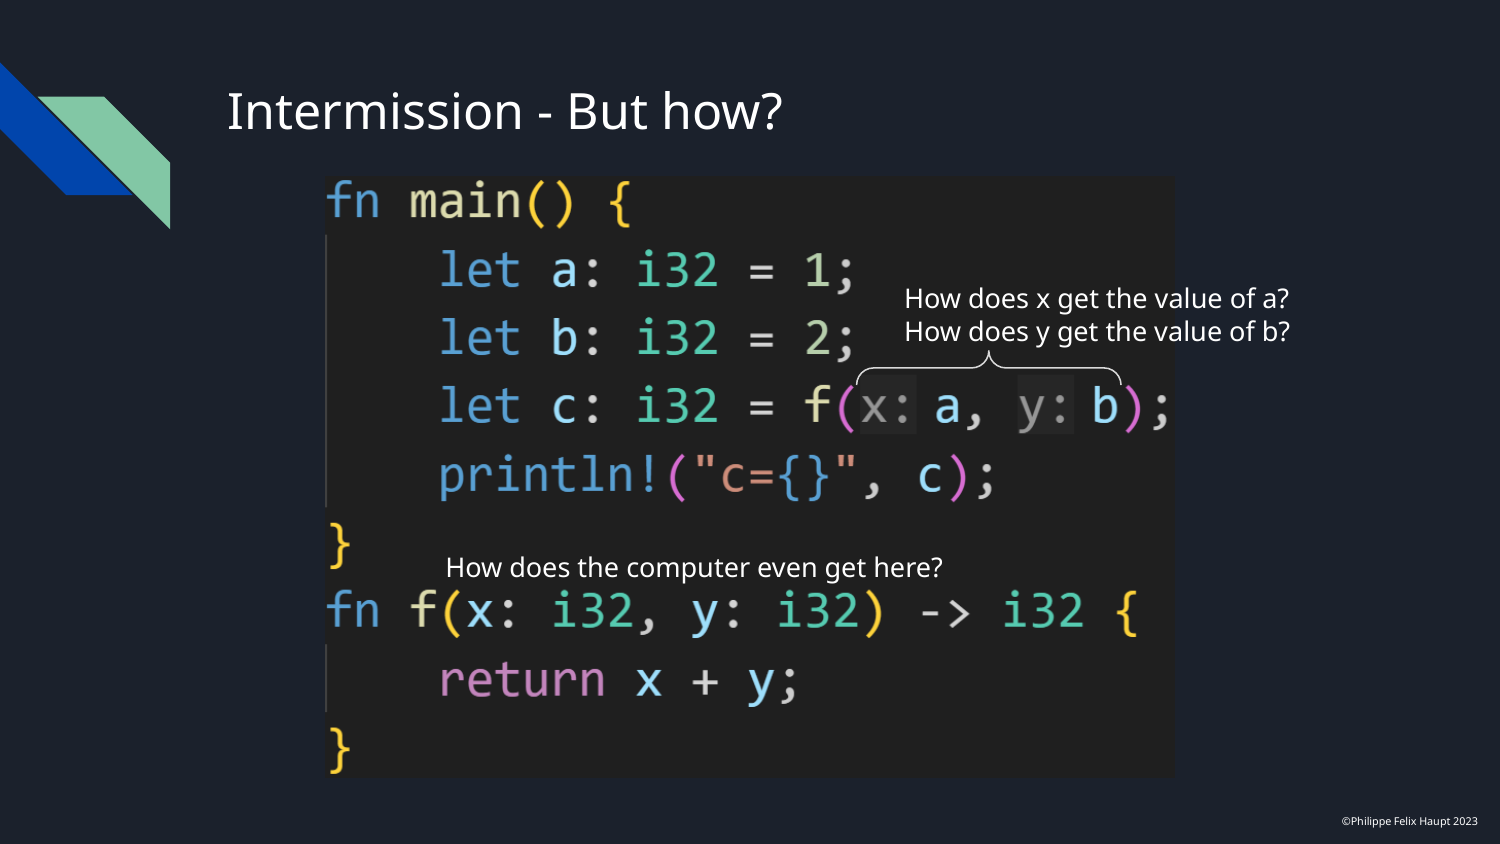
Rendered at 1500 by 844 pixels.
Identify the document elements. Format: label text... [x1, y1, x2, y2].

title Intermission - But how? [212, 64, 1368, 215]
text_box ©Philippe Felix Haupt 2023 [1326, 801, 1500, 844]
picture [325, 176, 1175, 779]
text_box How does x get the value of a? How does y get the value of b? [1180, 266, 1327, 362]
